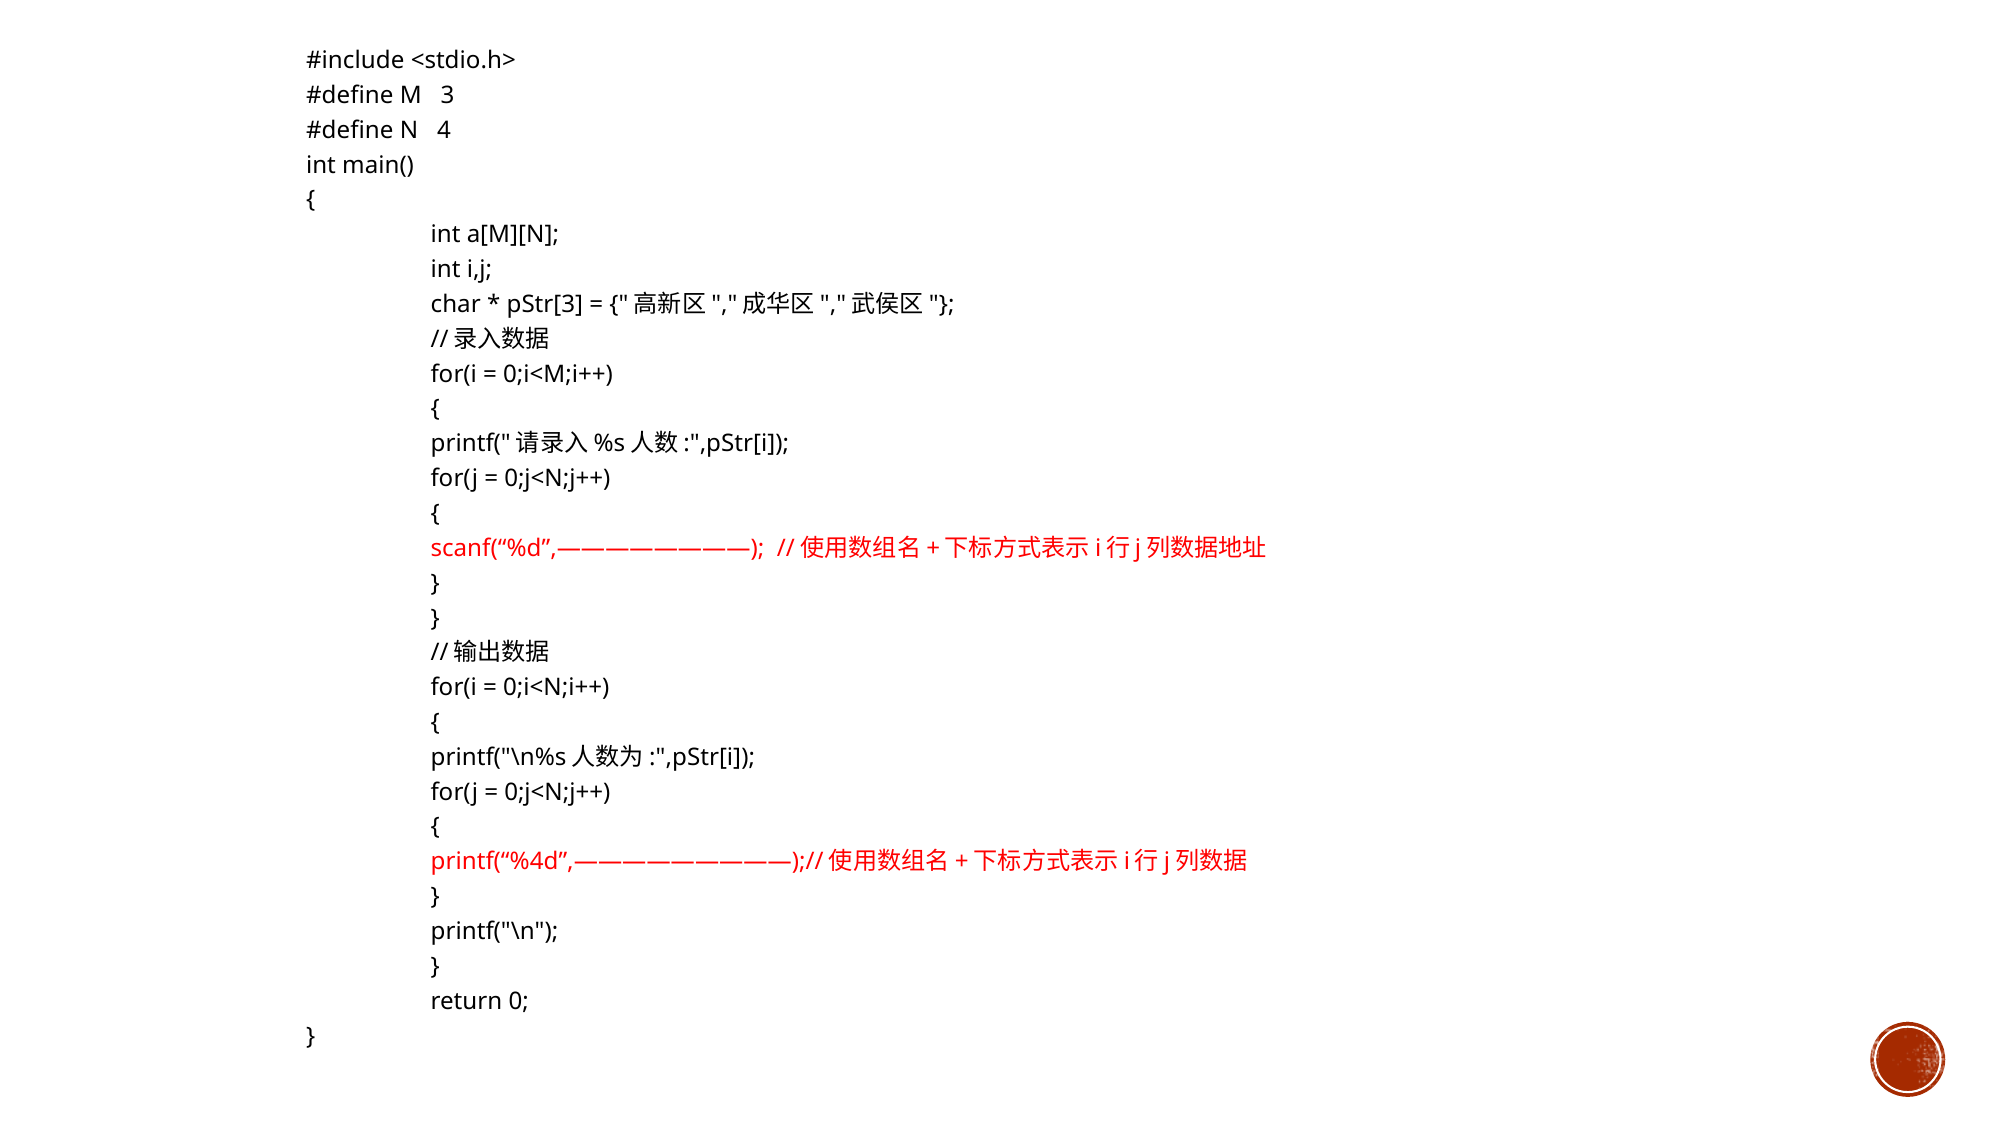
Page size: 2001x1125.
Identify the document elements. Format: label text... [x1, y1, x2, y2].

list #include <stdio.h> #define M 3 #define N 4 int main() { int a[M][N]; int i,j; char * pStr[3] = {"高新区","成华区","武侯区"}; //录入数据 for(i = 0;i<M;i++) { printf("请录入%s人数:",pStr[i]); for(j = 0;j<N;j++) { scanf(“%d”,————————); //使用数组名+下标方式表示i行j列数据地址 } } //输出数据 for(i = 0;i<N;i++) { printf("\n%s人数为:",pStr[i]); for(j = 0;j<N;j++) { printf(“%4d”,—————————);//使用数组名+下标方式表示i行j列数据 } printf("\n"); } return 0; } [291, 31, 1697, 1059]
